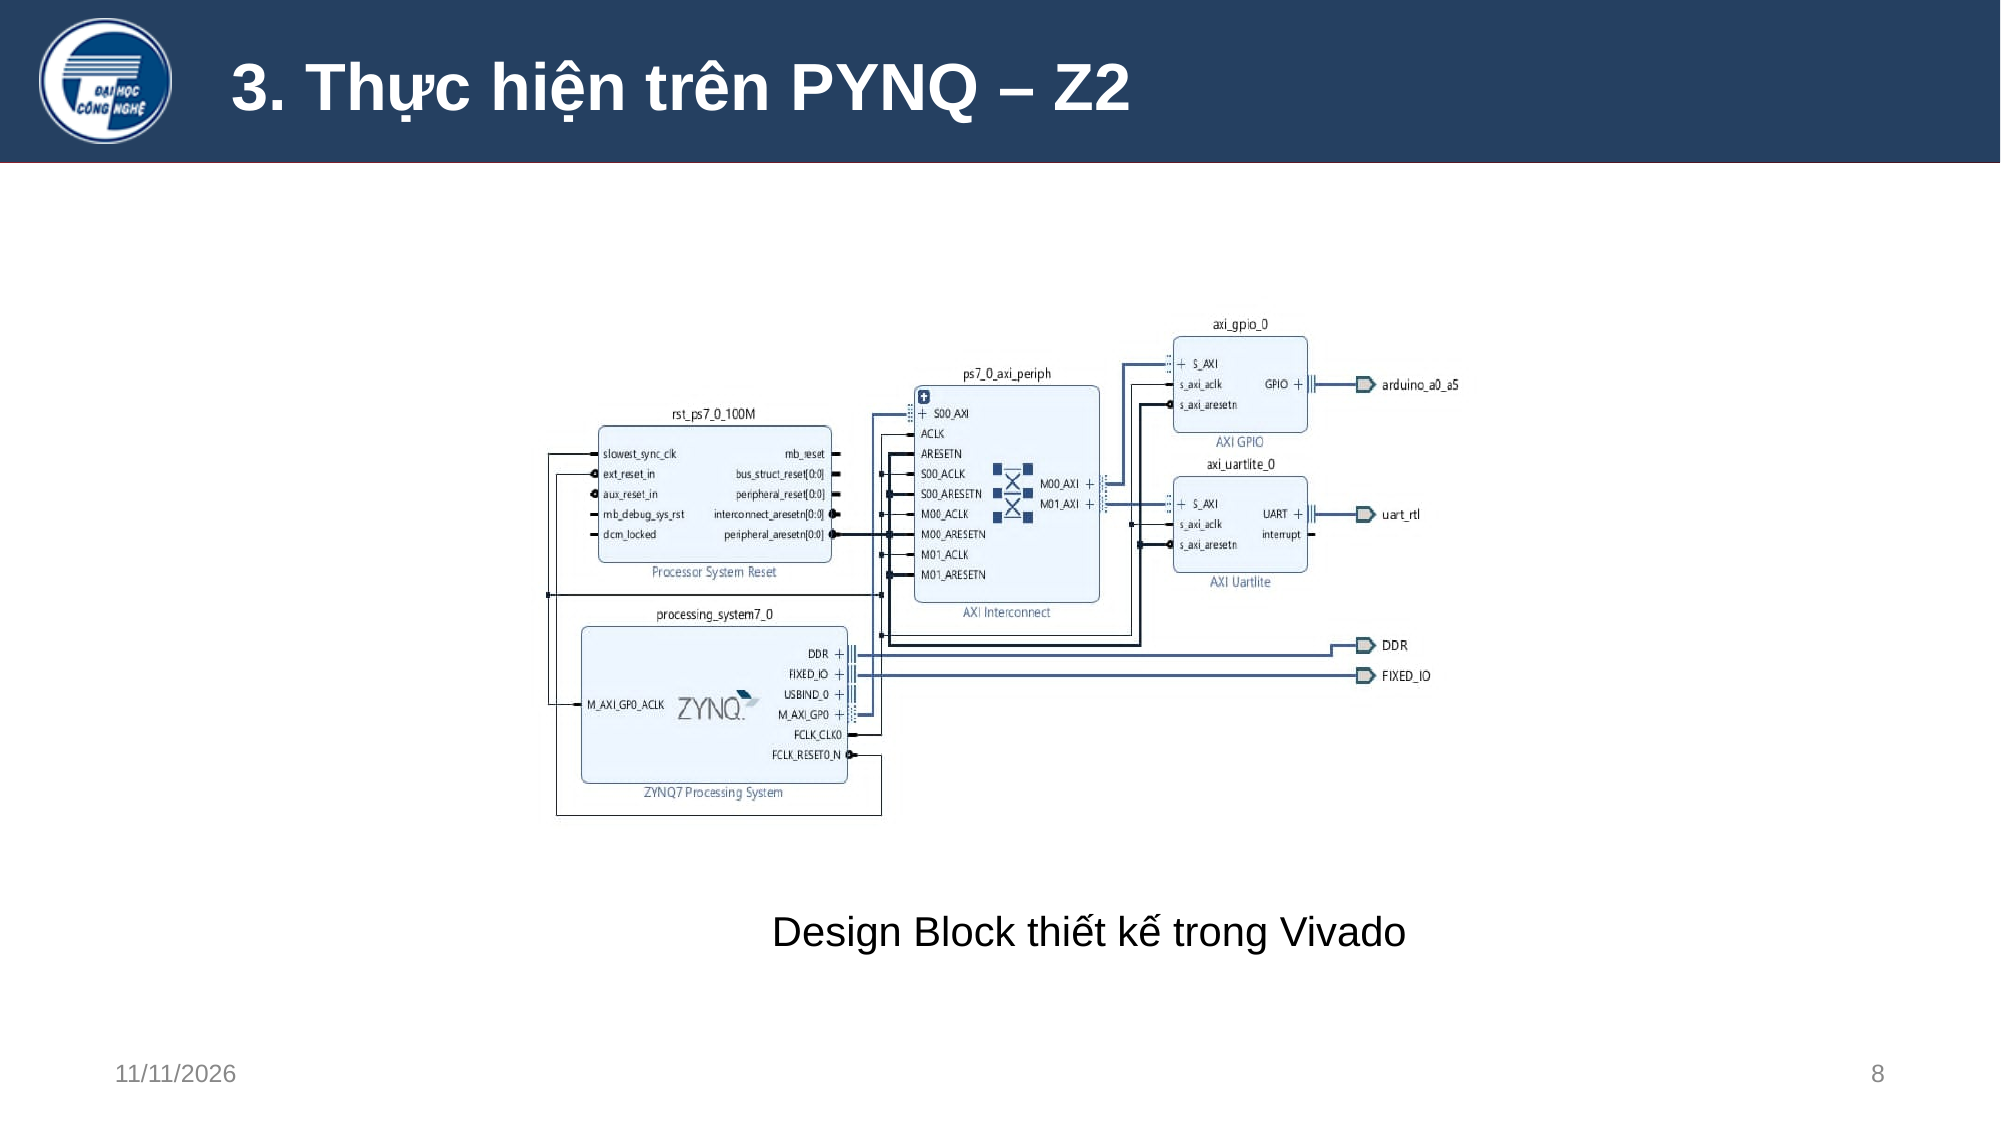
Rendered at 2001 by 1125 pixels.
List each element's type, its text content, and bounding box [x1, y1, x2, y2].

picture [39, 18, 172, 144]
picture [522, 296, 1477, 829]
text_box 3. Thực hiện trên PYNQ – Z2 [216, 24, 1900, 143]
slide_number 8 [1433, 1042, 1900, 1103]
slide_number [99, 1042, 567, 1103]
text_box Design Block thiết kế trong Vivado [757, 896, 1434, 1012]
